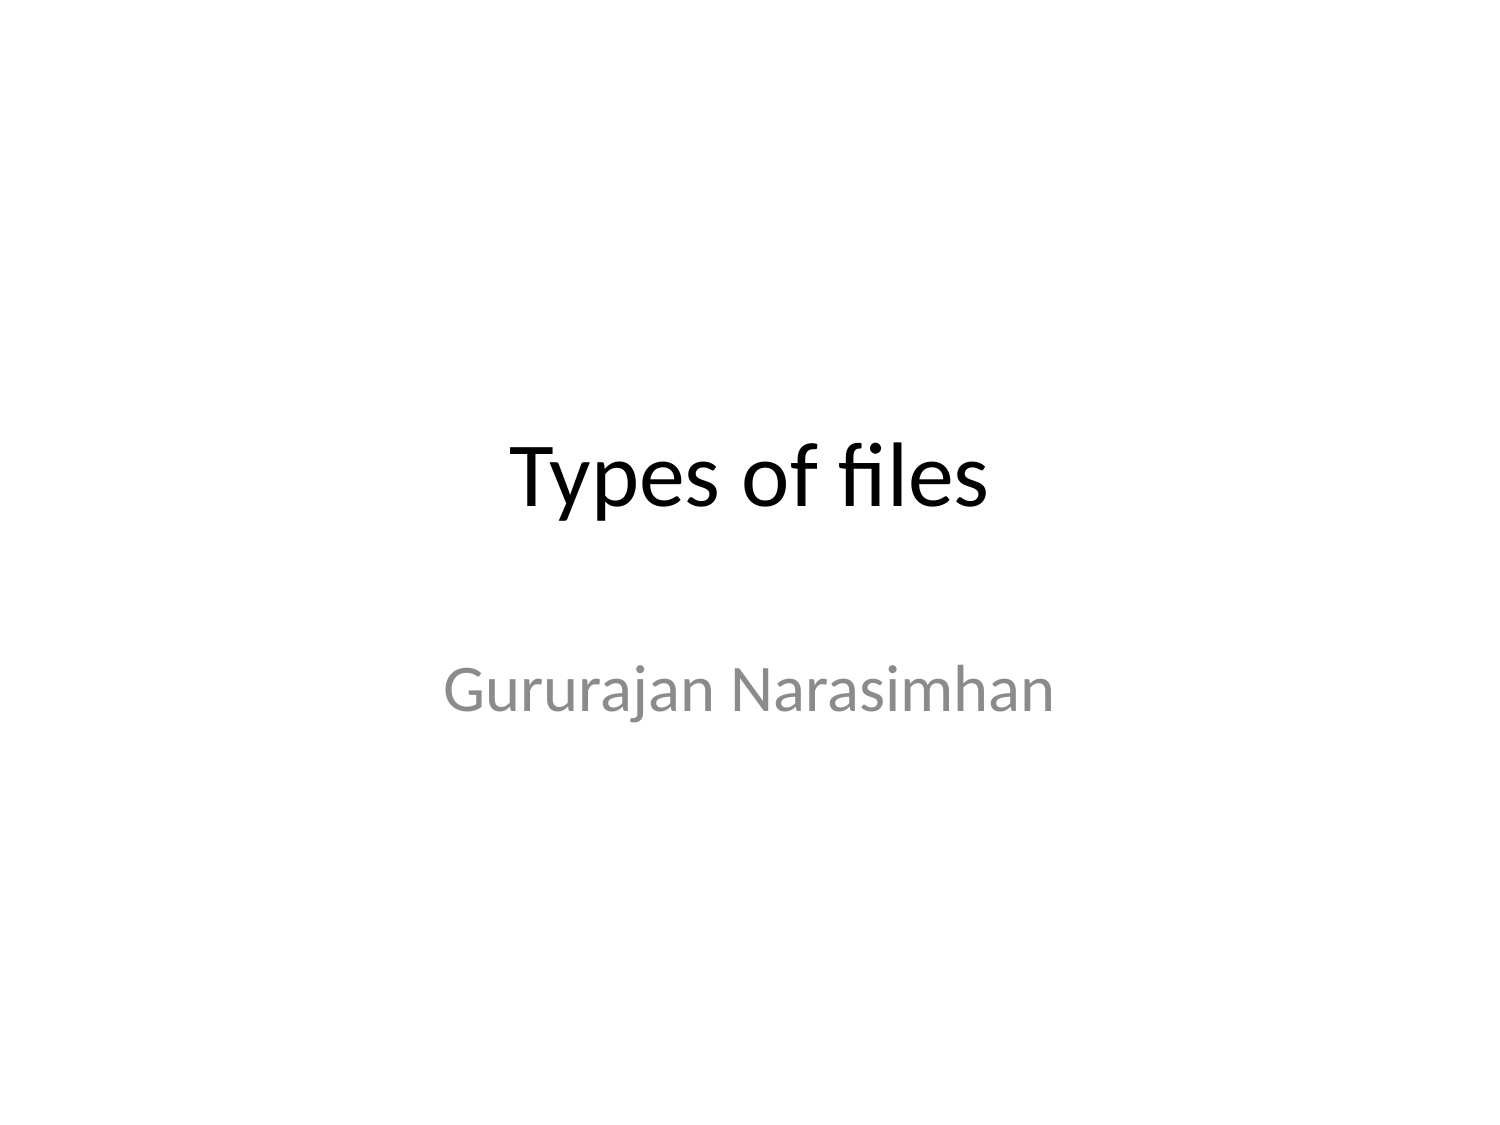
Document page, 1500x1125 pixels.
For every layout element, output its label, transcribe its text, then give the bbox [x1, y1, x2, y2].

title Types of files [112, 349, 1388, 591]
subtitle Gururajan Narasimhan [225, 637, 1275, 925]
